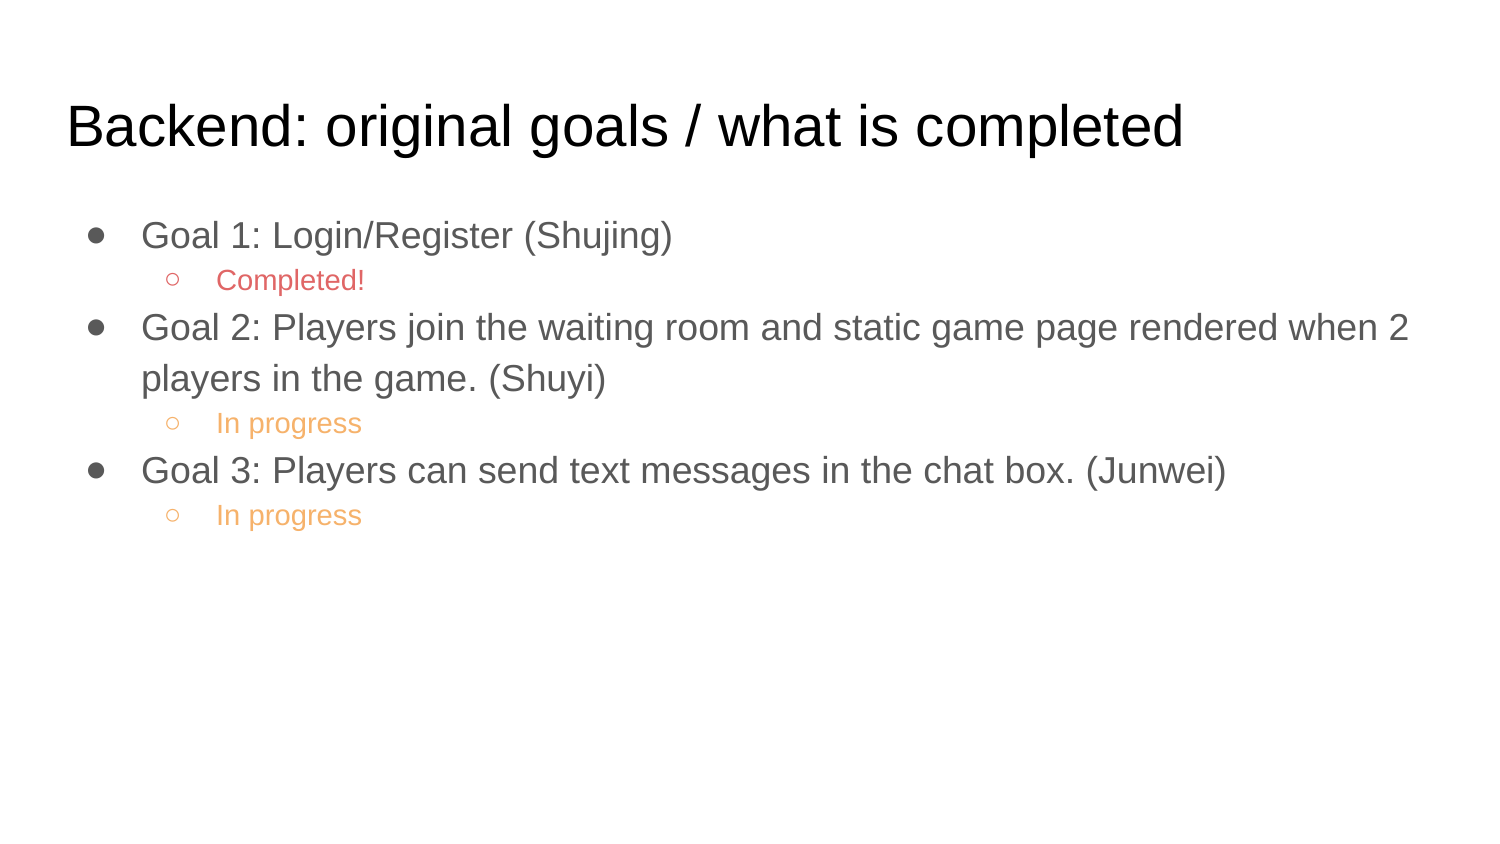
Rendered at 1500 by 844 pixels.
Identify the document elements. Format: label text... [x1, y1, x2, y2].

list Goal 1: Login/Register (Shujing) Completed! Goal 2: Players join the waiting room and static game page rendered when 2 players in the game. (Shuyi) In progress Goal 3: Players can send text messages in the chat box. (Junwei) In progress [51, 189, 1449, 750]
title Backend: original goals / what is completed [51, 72, 1449, 167]
